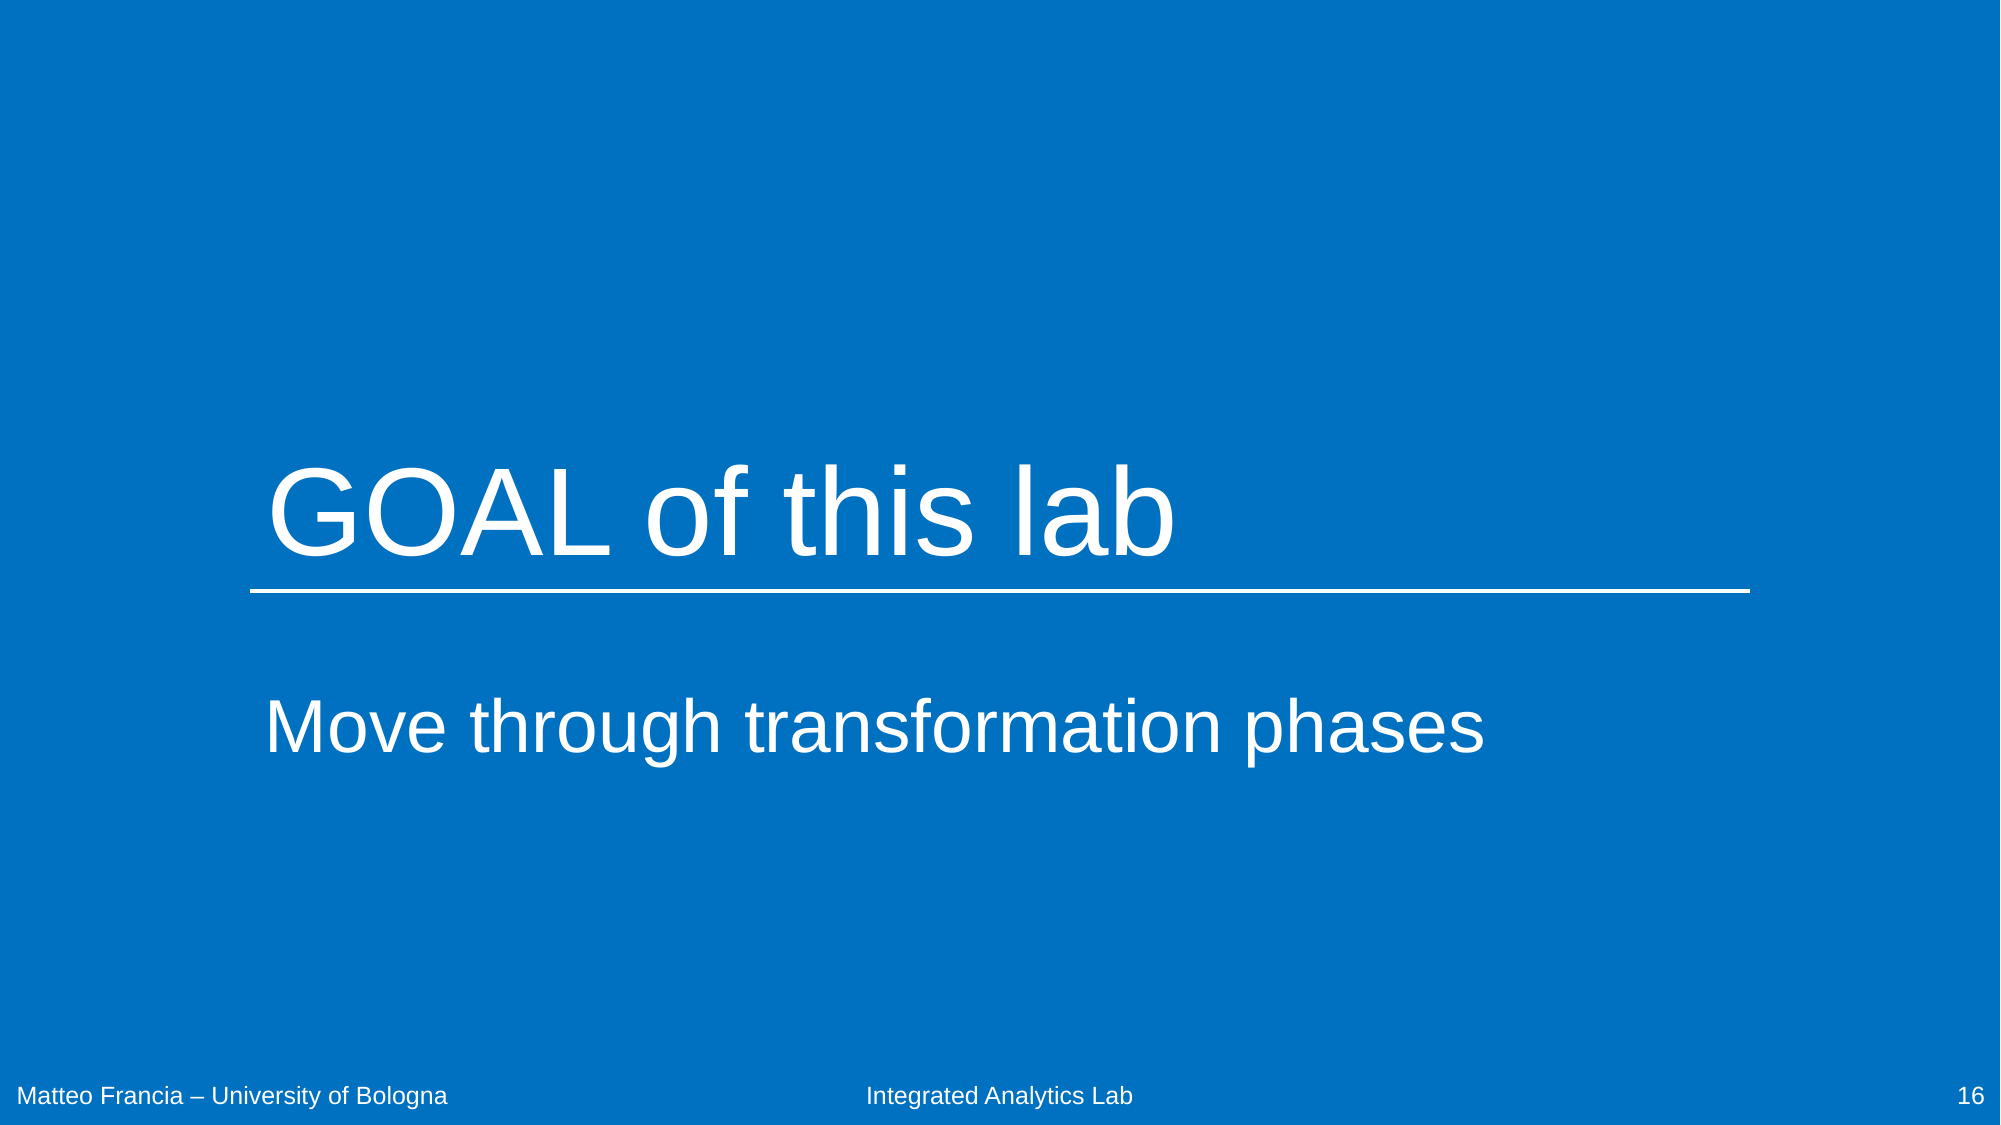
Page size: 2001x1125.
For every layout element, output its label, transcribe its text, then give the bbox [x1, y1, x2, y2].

footer Matteo Francia – University of Bologna [0, 1065, 466, 1125]
slide_number 16 [1550, 1065, 2000, 1125]
subtitle Move through transformation phases [249, 592, 1750, 865]
title GOAL of this lab [251, 198, 1752, 590]
